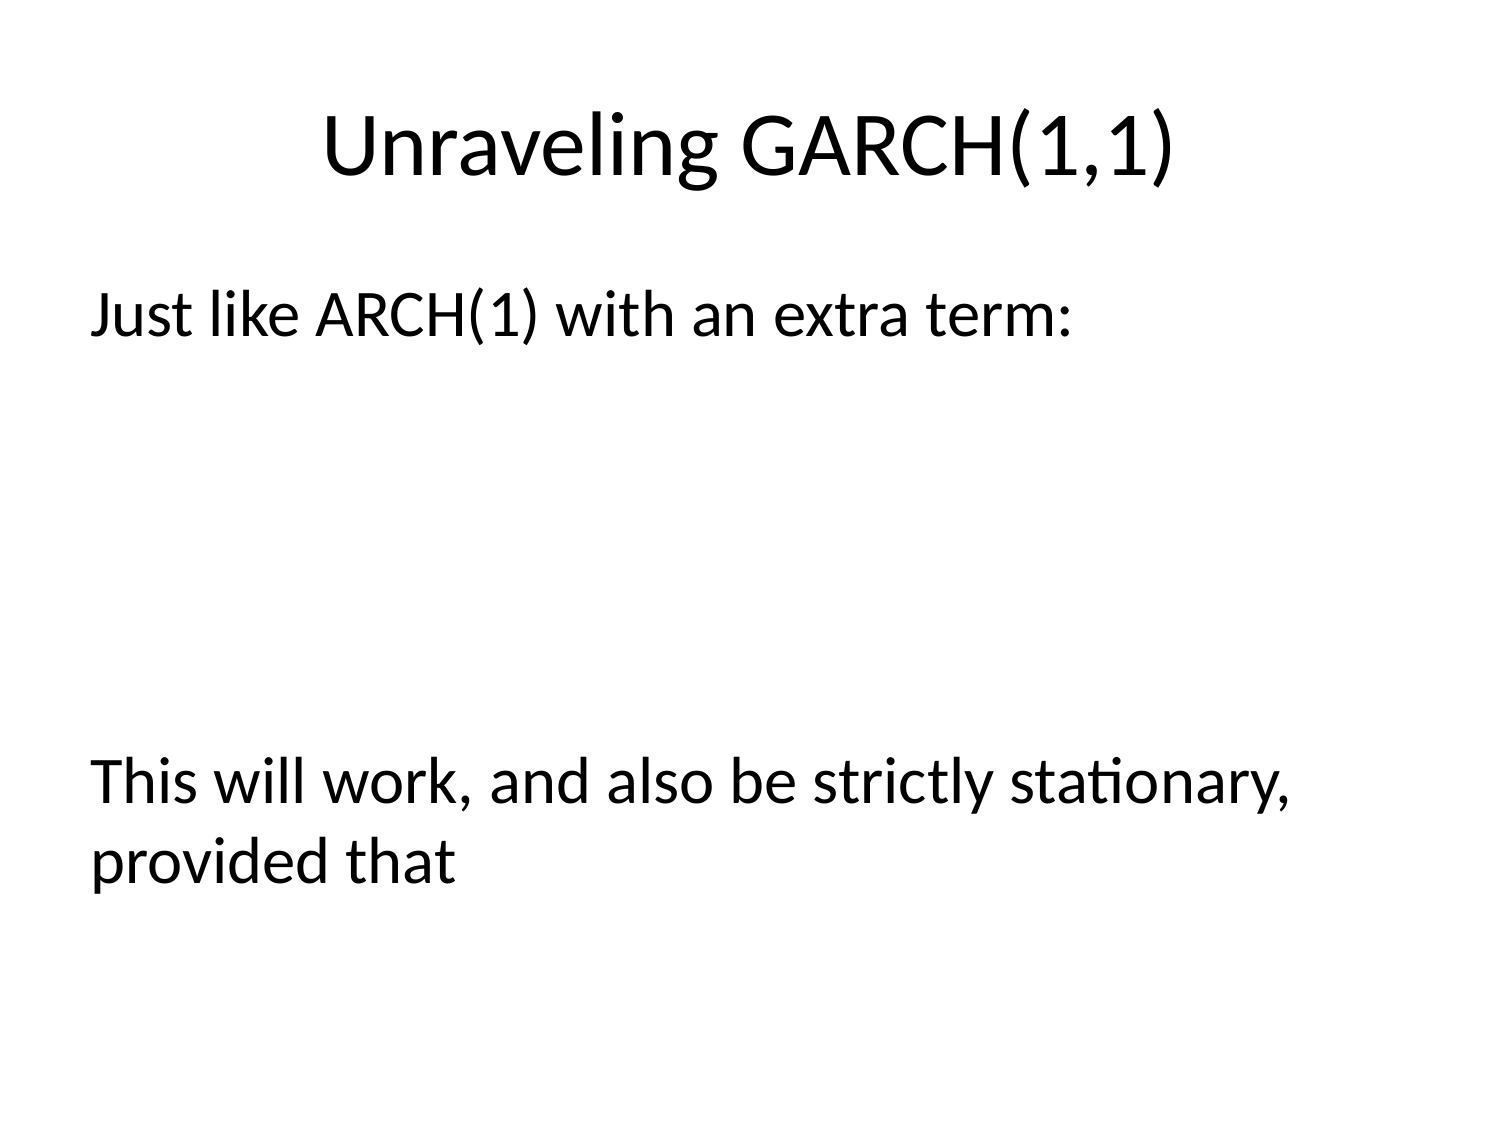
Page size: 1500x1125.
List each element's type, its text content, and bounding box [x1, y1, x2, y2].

title Unraveling GARCH(1,1) [75, 45, 1425, 233]
